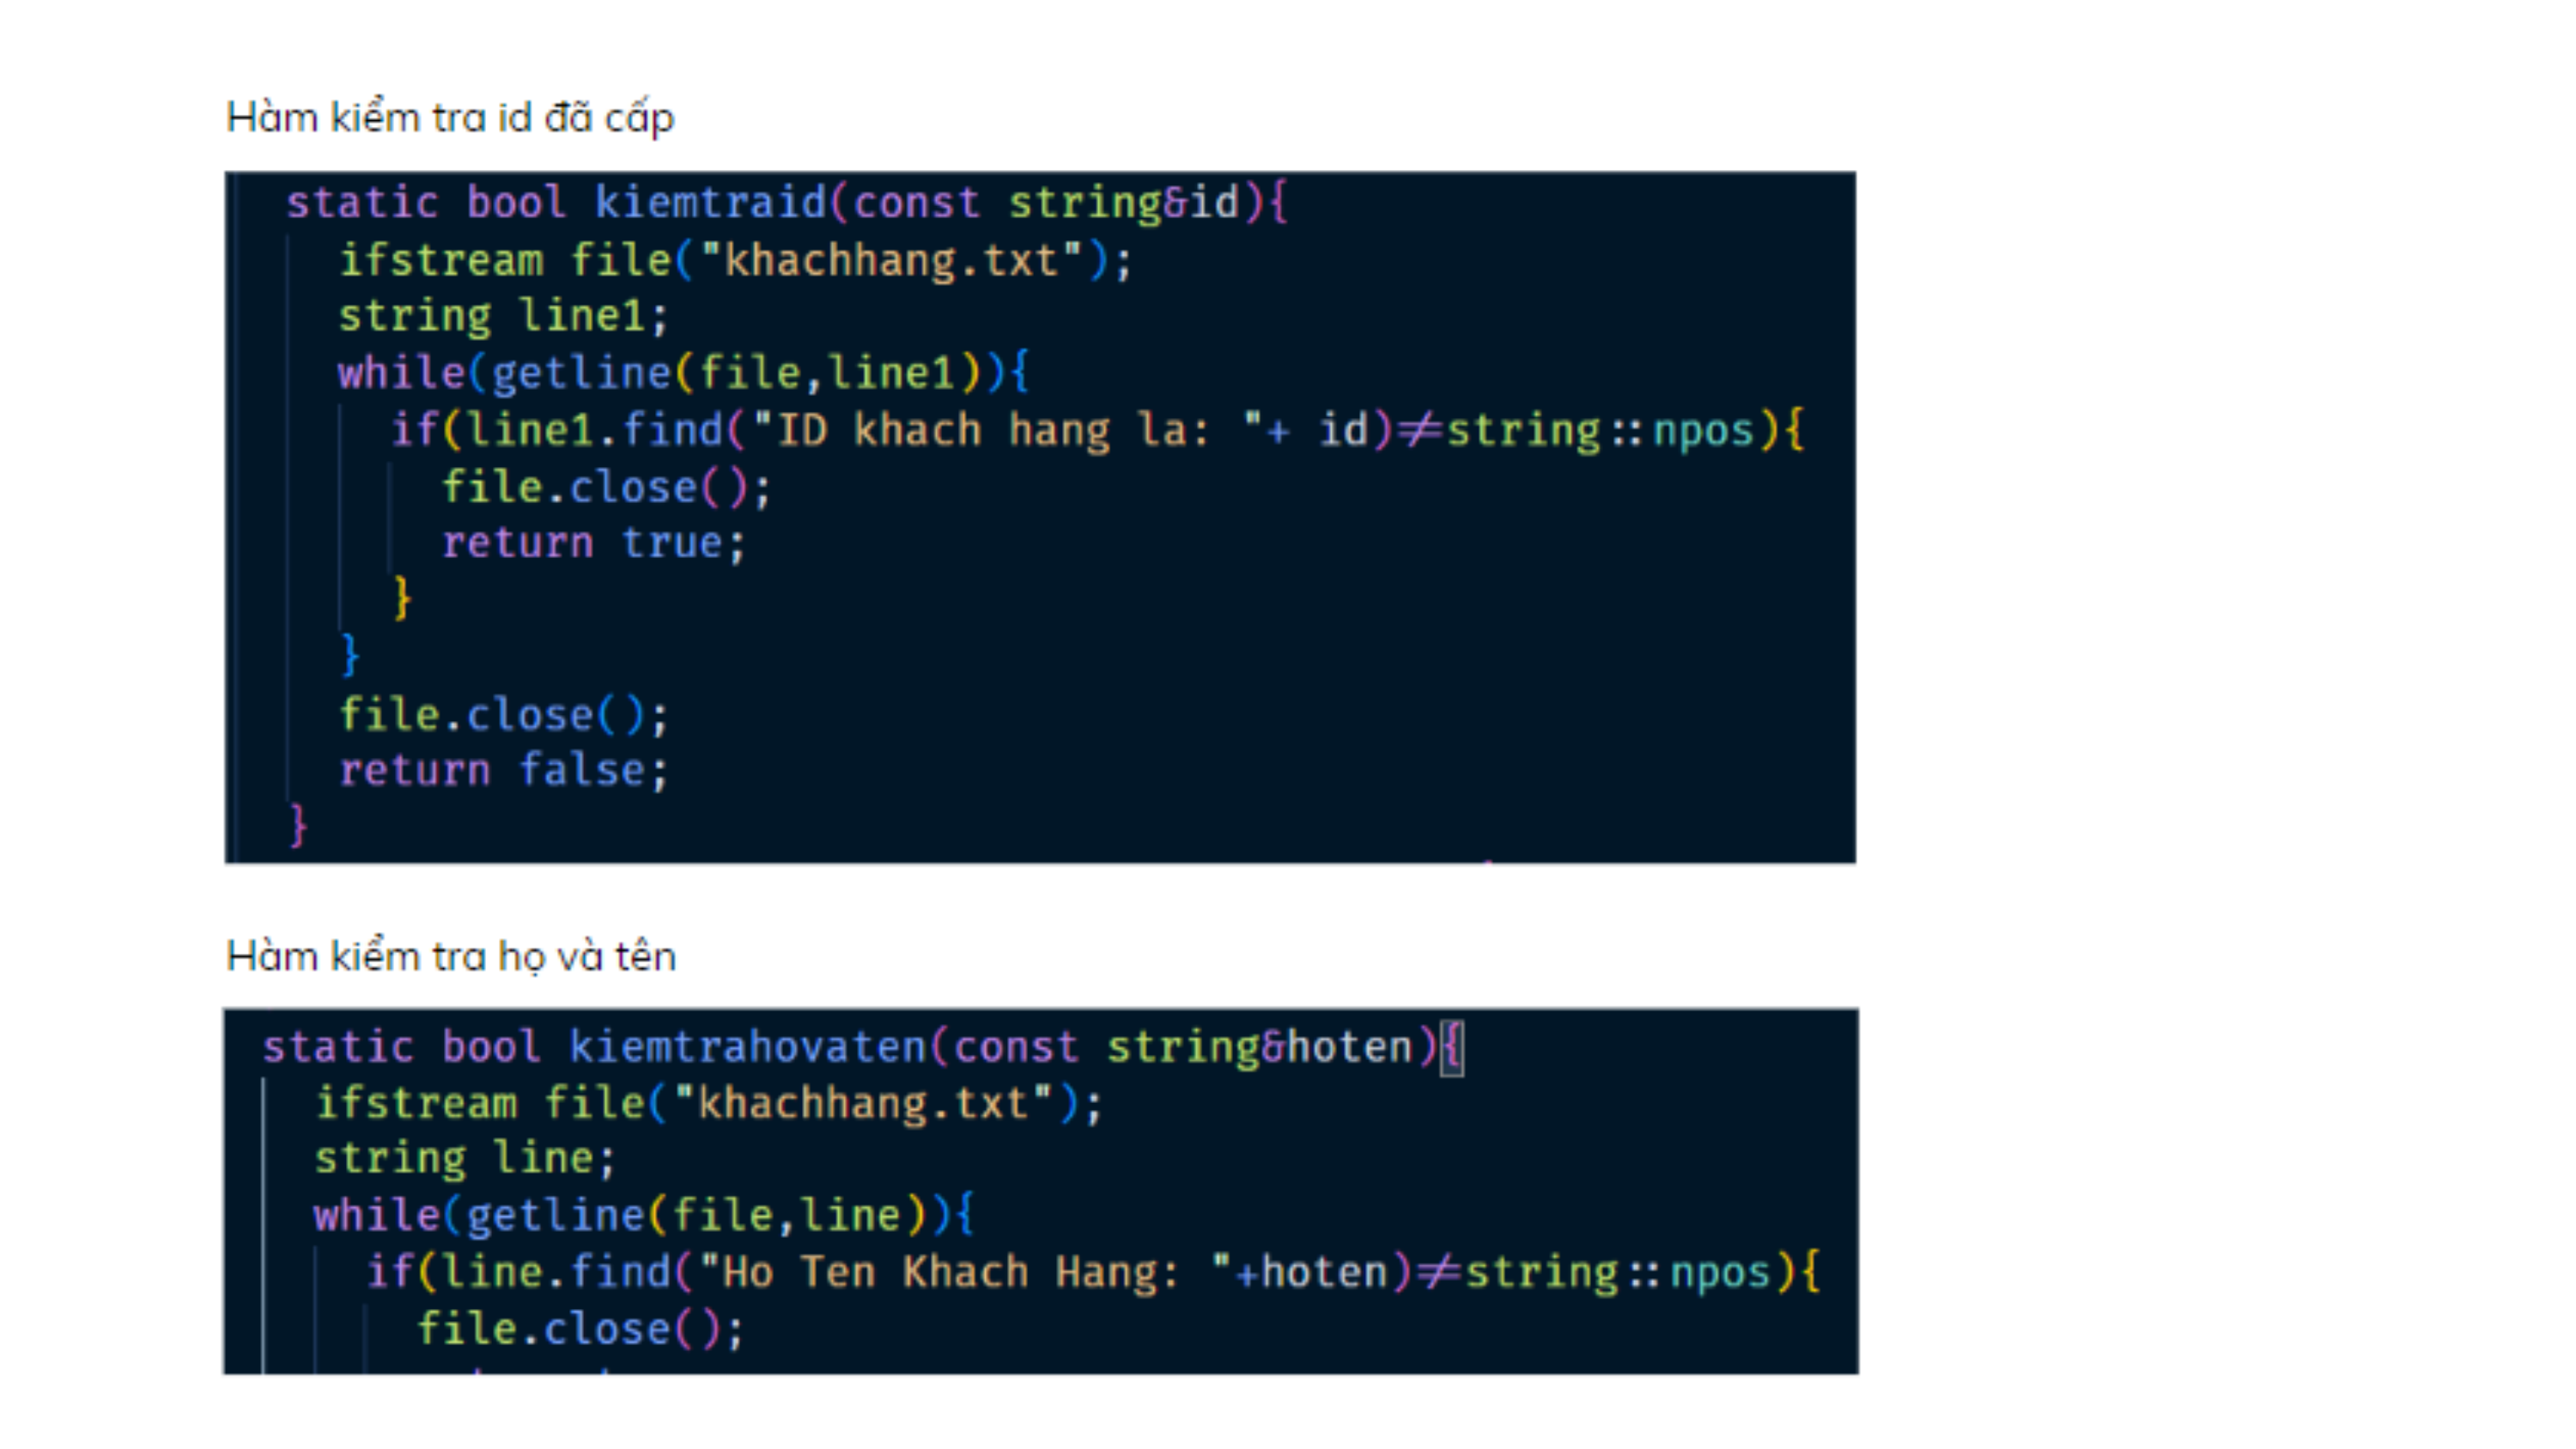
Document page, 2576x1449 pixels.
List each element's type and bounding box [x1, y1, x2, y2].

text_box [112, 28, 2512, 1449]
